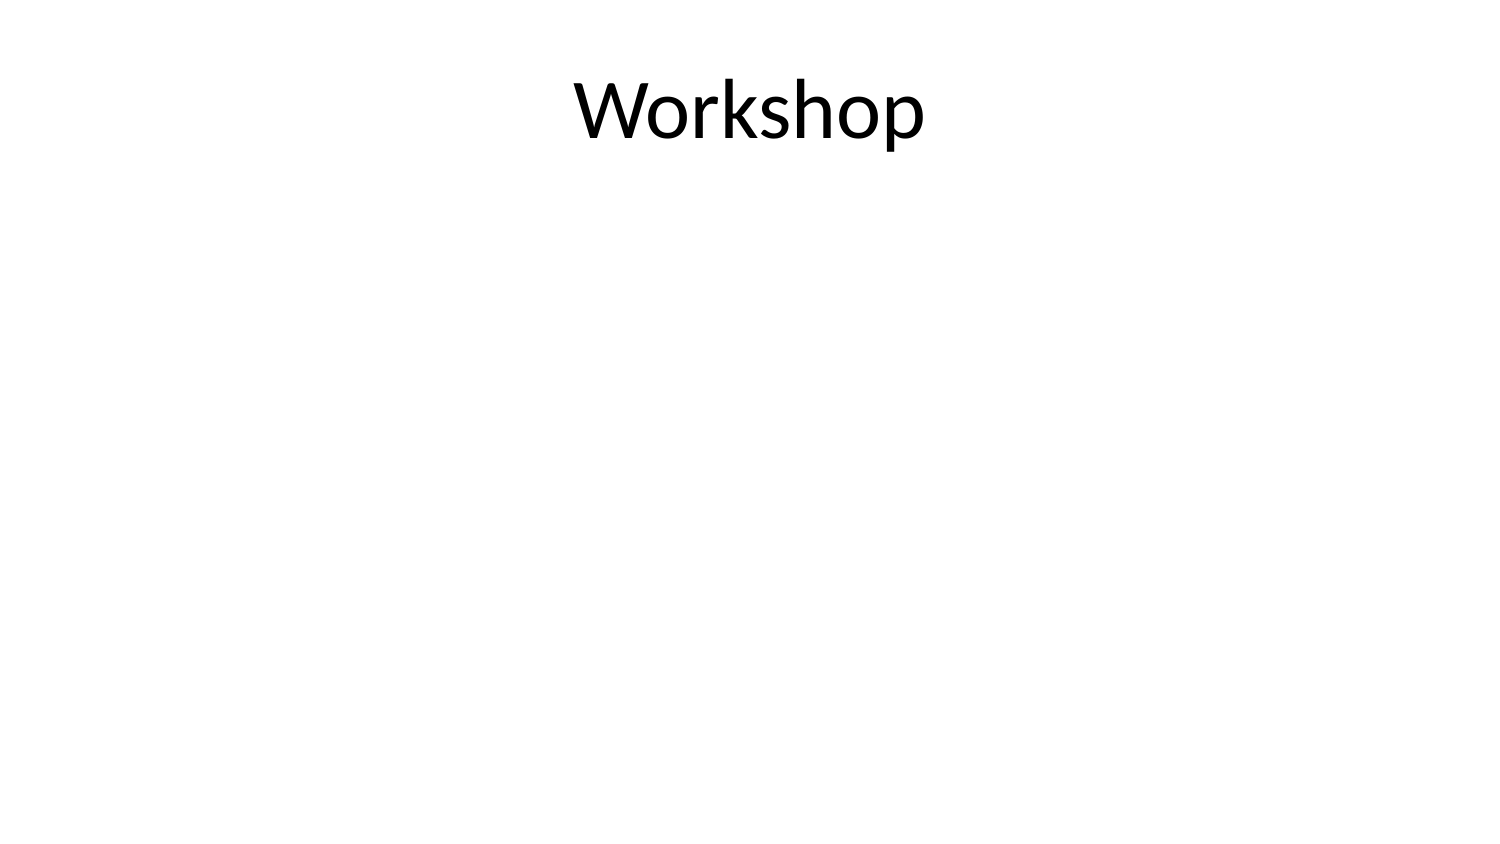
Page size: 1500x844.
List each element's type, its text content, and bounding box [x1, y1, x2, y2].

title Workshop [75, 33, 1425, 175]
